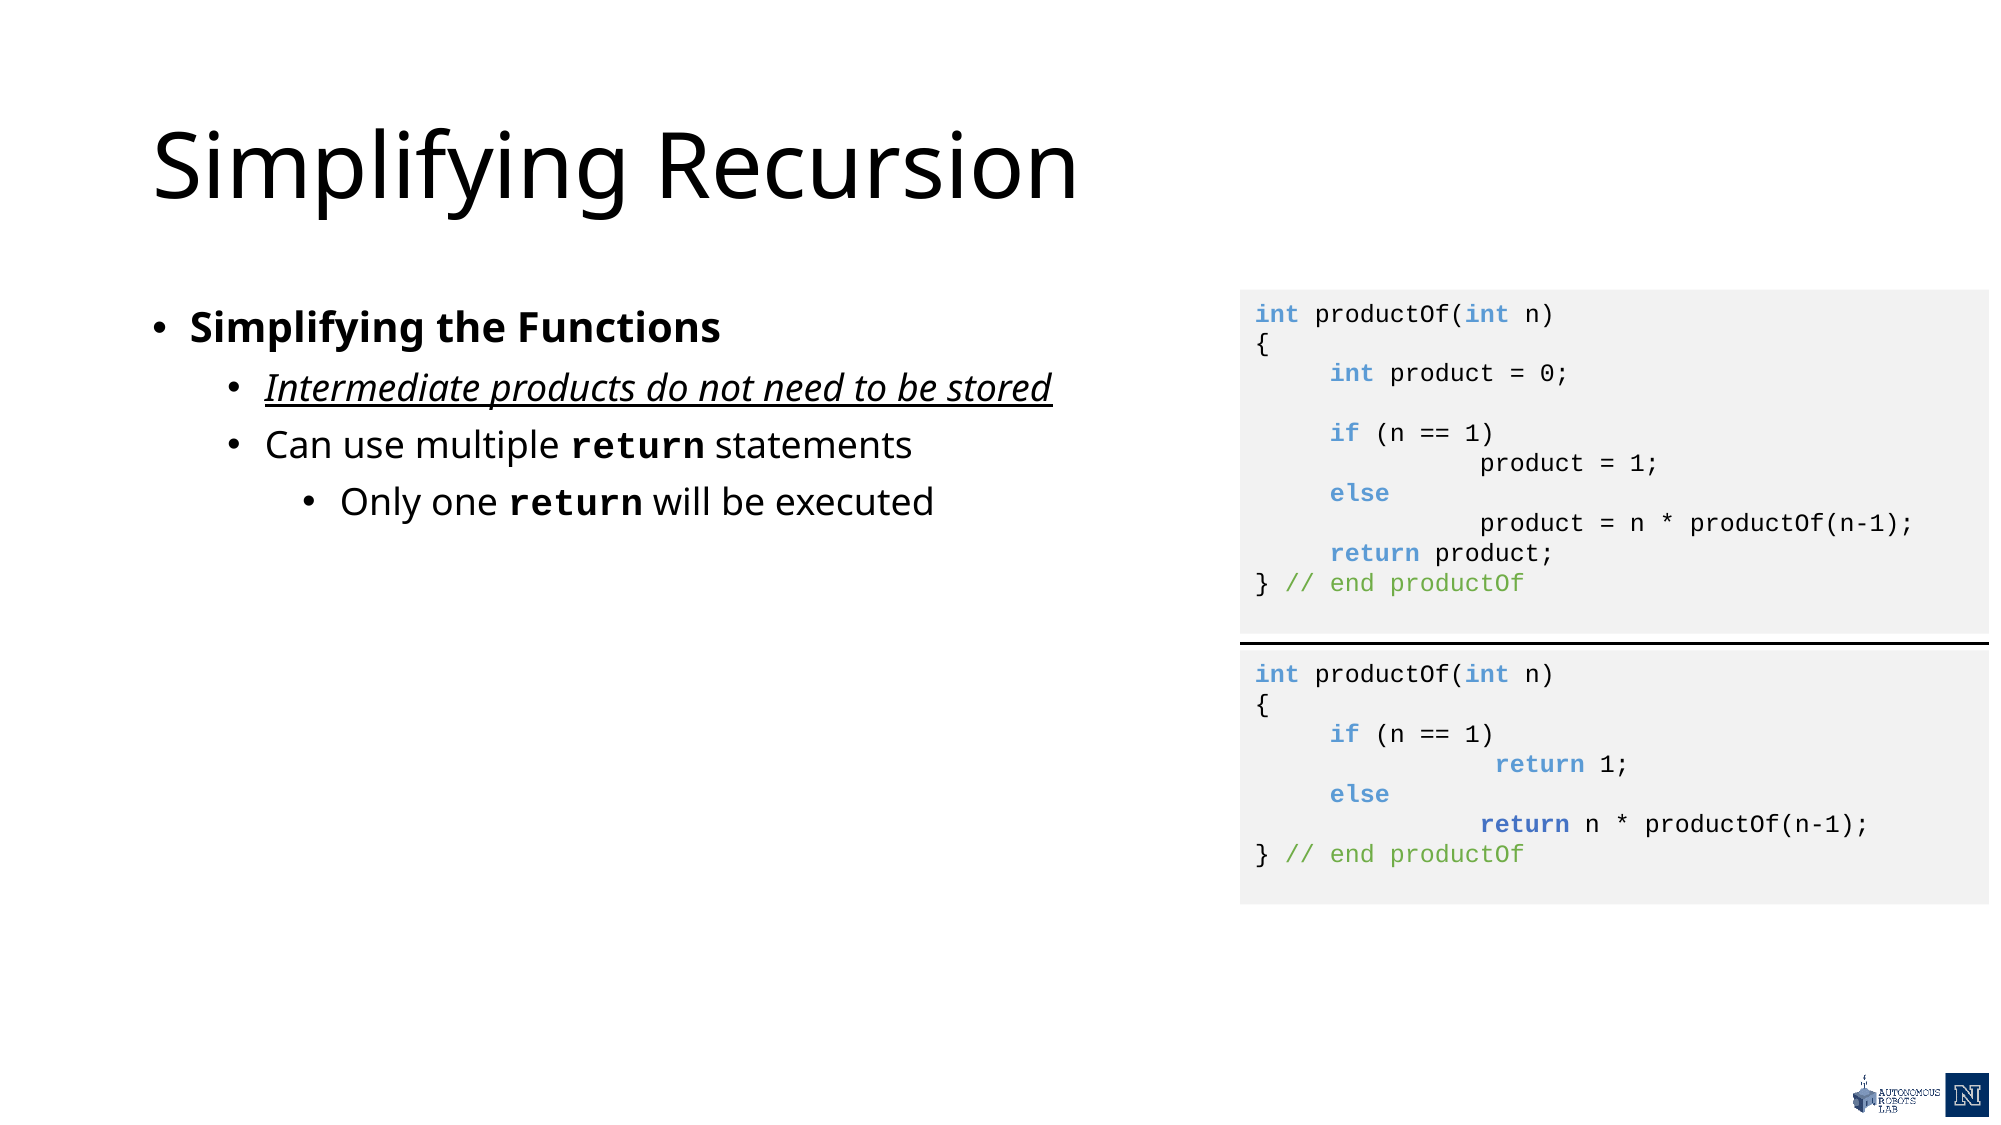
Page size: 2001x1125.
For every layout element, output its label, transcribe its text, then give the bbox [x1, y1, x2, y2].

text_box int productOf(int n) { int product = 0; if (n == 1) product = 1; else product = n * productOf(n-1); return product; } // end productOf [1240, 289, 1989, 634]
text_box int productOf(int n) { if (n == 1) return 1; else return n * productOf(n-1); } // end productOf [1240, 650, 1989, 905]
title Simplifying Recursion [137, 59, 1863, 278]
picture [1850, 1073, 1989, 1117]
list Simplifying the Functions Intermediate products do not need to be stored Can use multiple return statements Only one return will be executed [137, 299, 1221, 1014]
